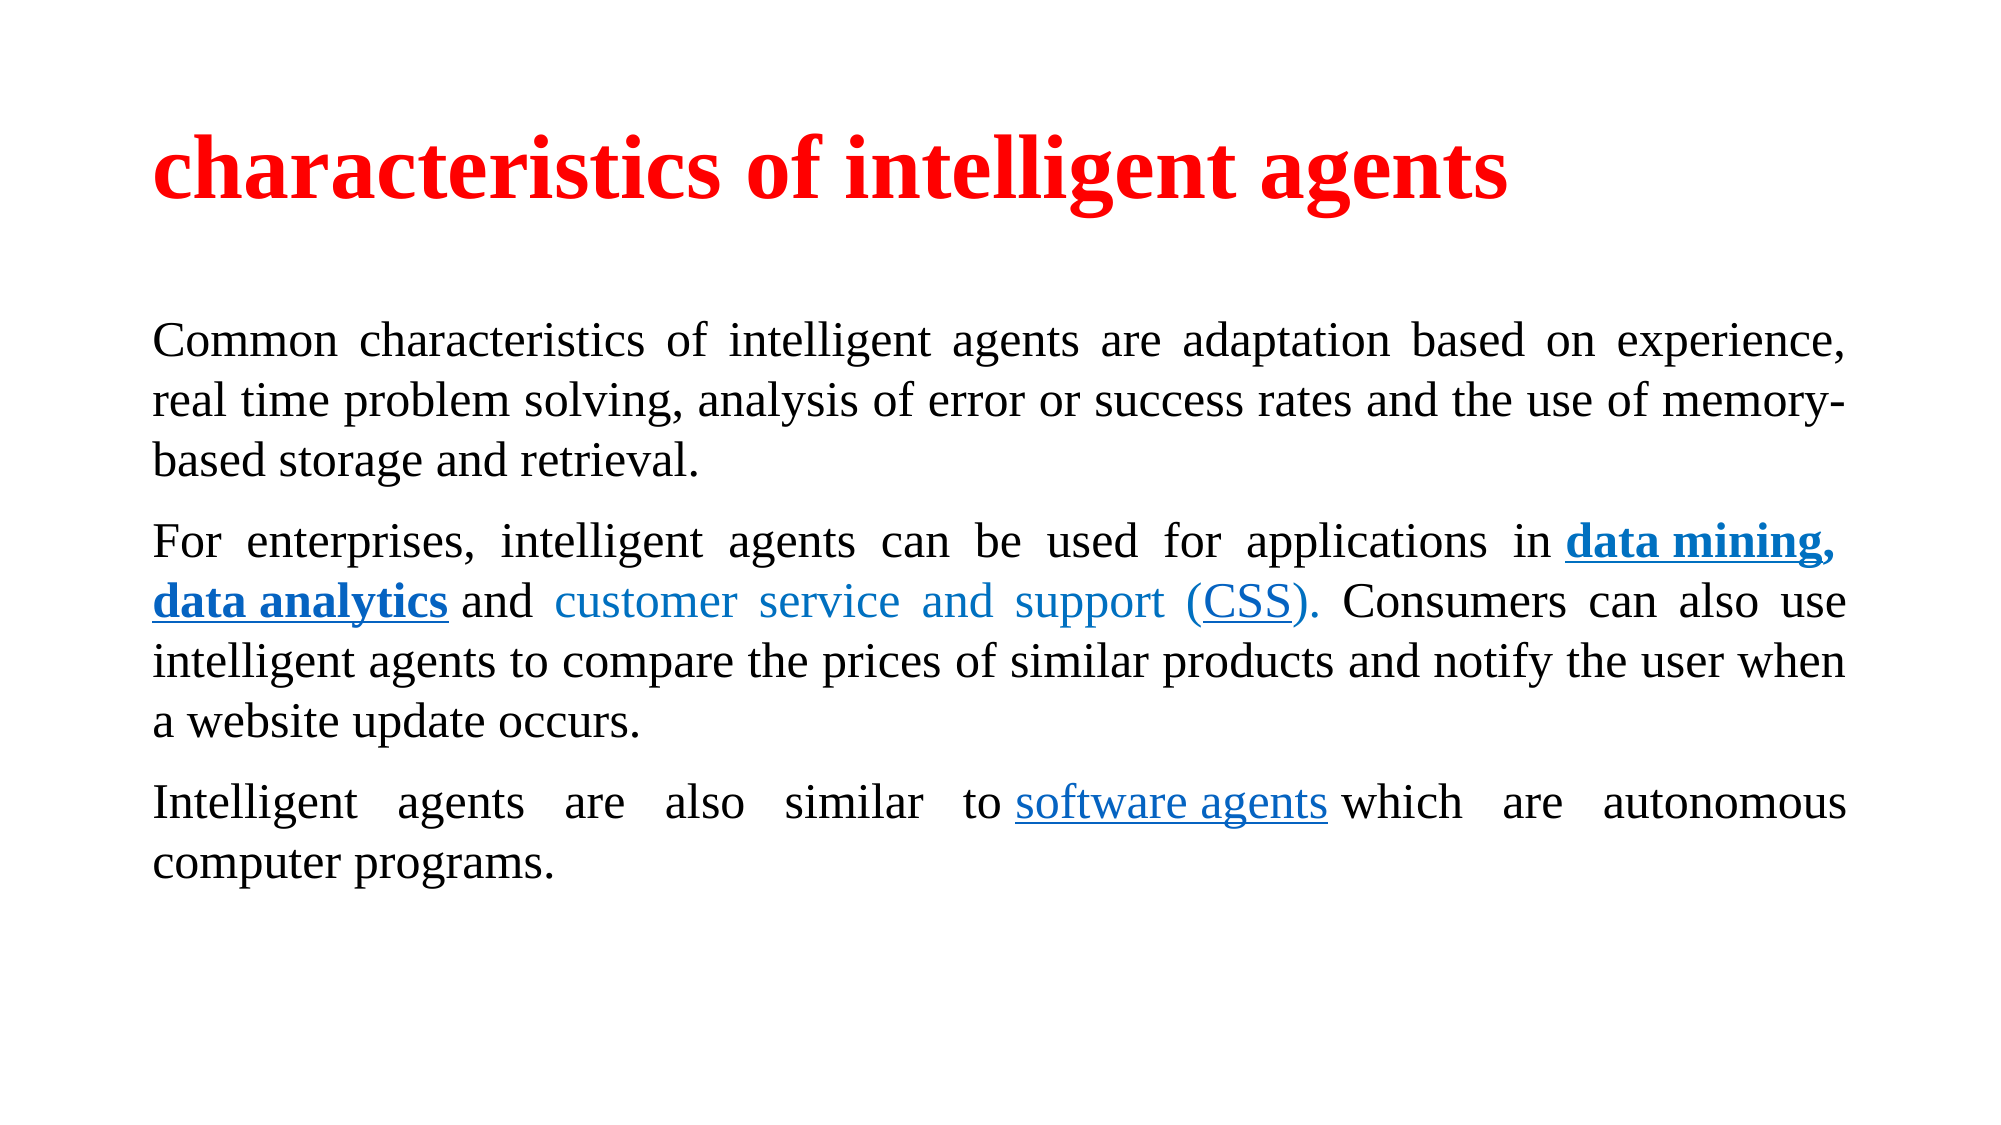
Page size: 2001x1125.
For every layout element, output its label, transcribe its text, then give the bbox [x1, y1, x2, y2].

list Common characteristics of intelligent agents are adaptation based on experience, real time problem solving, analysis of error or success rates and the use of memory-based storage and retrieval. For enterprises, intelligent agents can be used for applications in data mining, data analytics and customer service and support (CSS). Consumers can also use intelligent agents to compare the prices of similar products and notify the user when a website update occurs. Intelligent agents are also similar to software agents which are autonomous computer programs. [137, 299, 1863, 1014]
title characteristics of intelligent agents [137, 59, 1863, 278]
